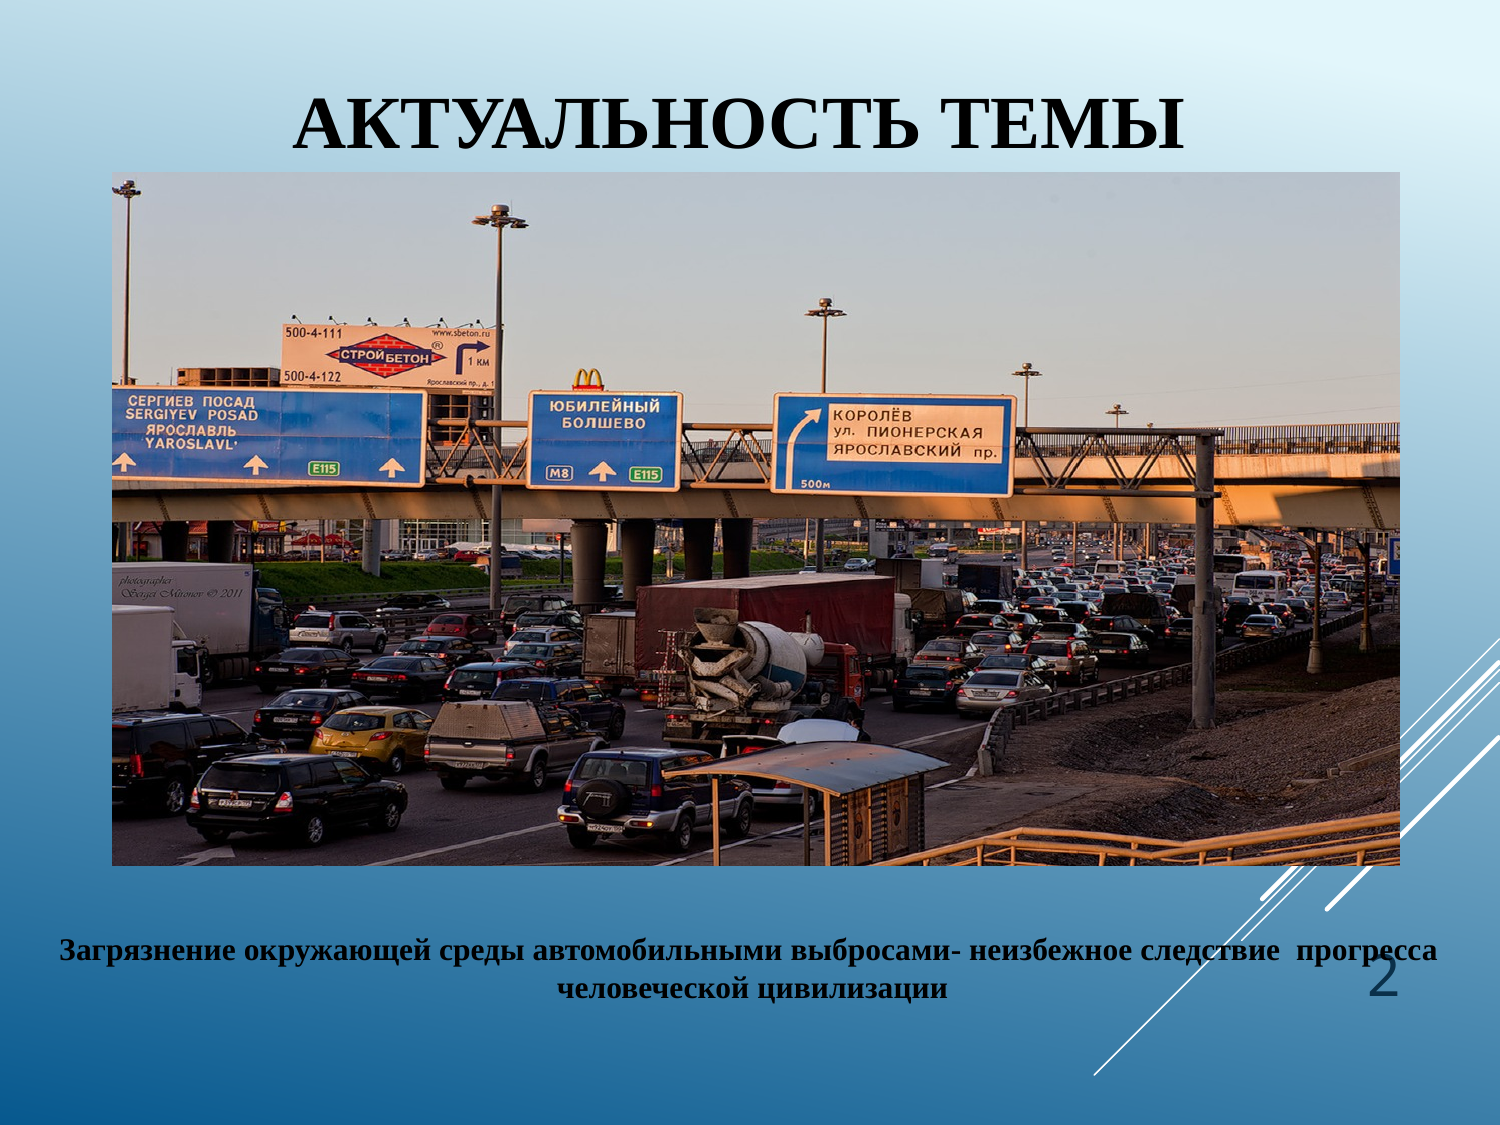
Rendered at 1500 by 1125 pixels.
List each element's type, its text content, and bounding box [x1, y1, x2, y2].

picture [111, 172, 1400, 867]
text_box АКТУАЛЬНОСТЬ ТЕМЫ [277, 66, 1223, 172]
title Загрязнение окружающей среды автомобильными выбросами- неизбежное следствие прогресса человеческой цивилизации [0, 846, 1498, 1066]
slide_number 2 [1275, 915, 1416, 1025]
